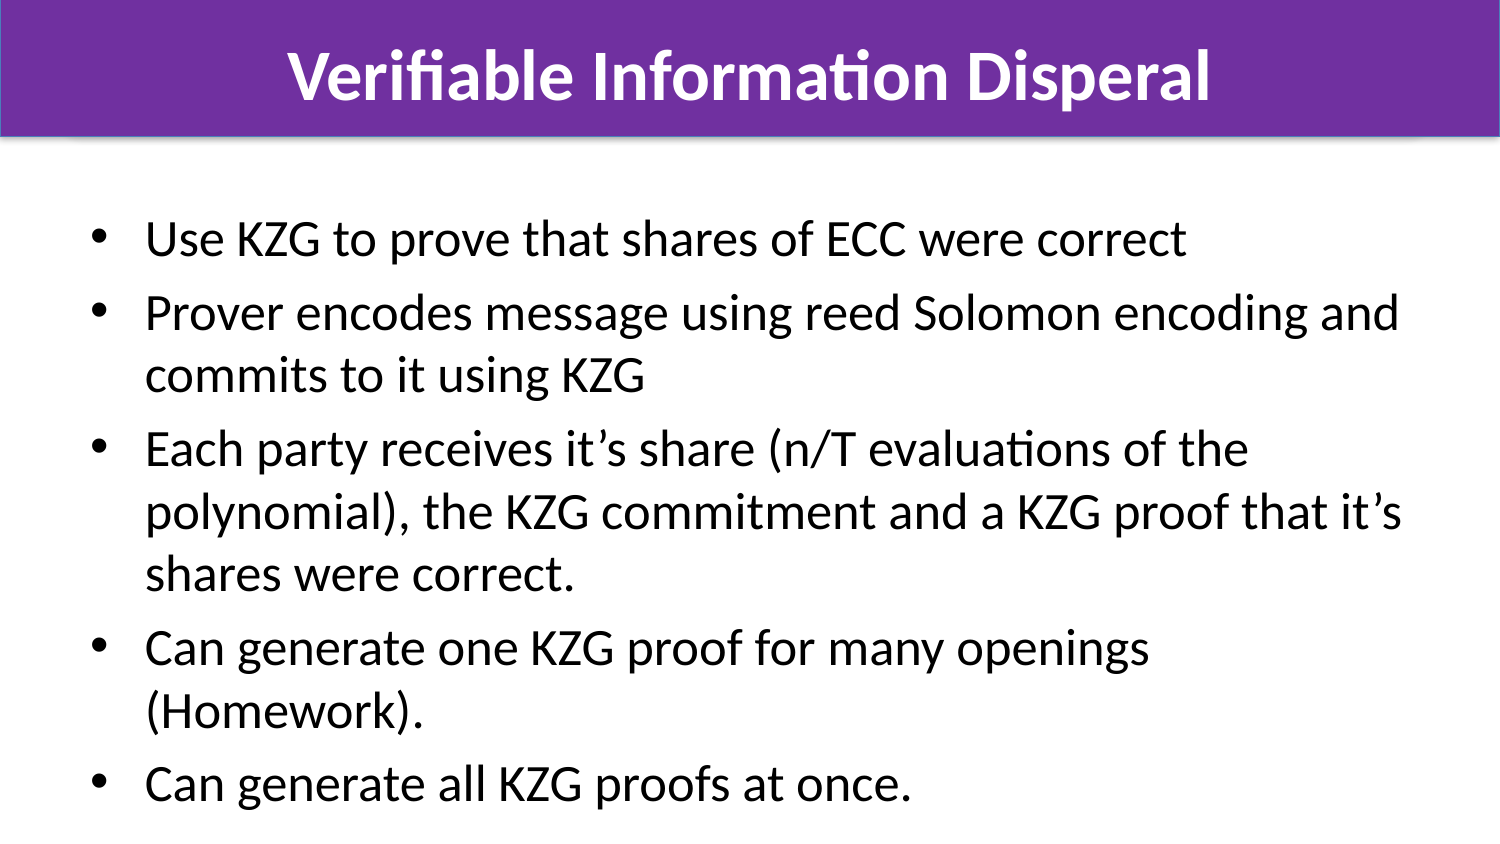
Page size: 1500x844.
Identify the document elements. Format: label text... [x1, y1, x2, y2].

title Verifiable Information Disperal [75, 20, 1425, 123]
list Use KZG to prove that shares of ECC were correct Prover encodes message using reed Solomon encoding and commits to it using KZG Each party receives it’s share (n/T evaluations of the polynomial), the KZG commitment and a KZG proof that it’s shares were correct. Can generate one KZG proof for many openings (Homework). Can generate all KZG proofs at once. [74, 196, 1426, 824]
